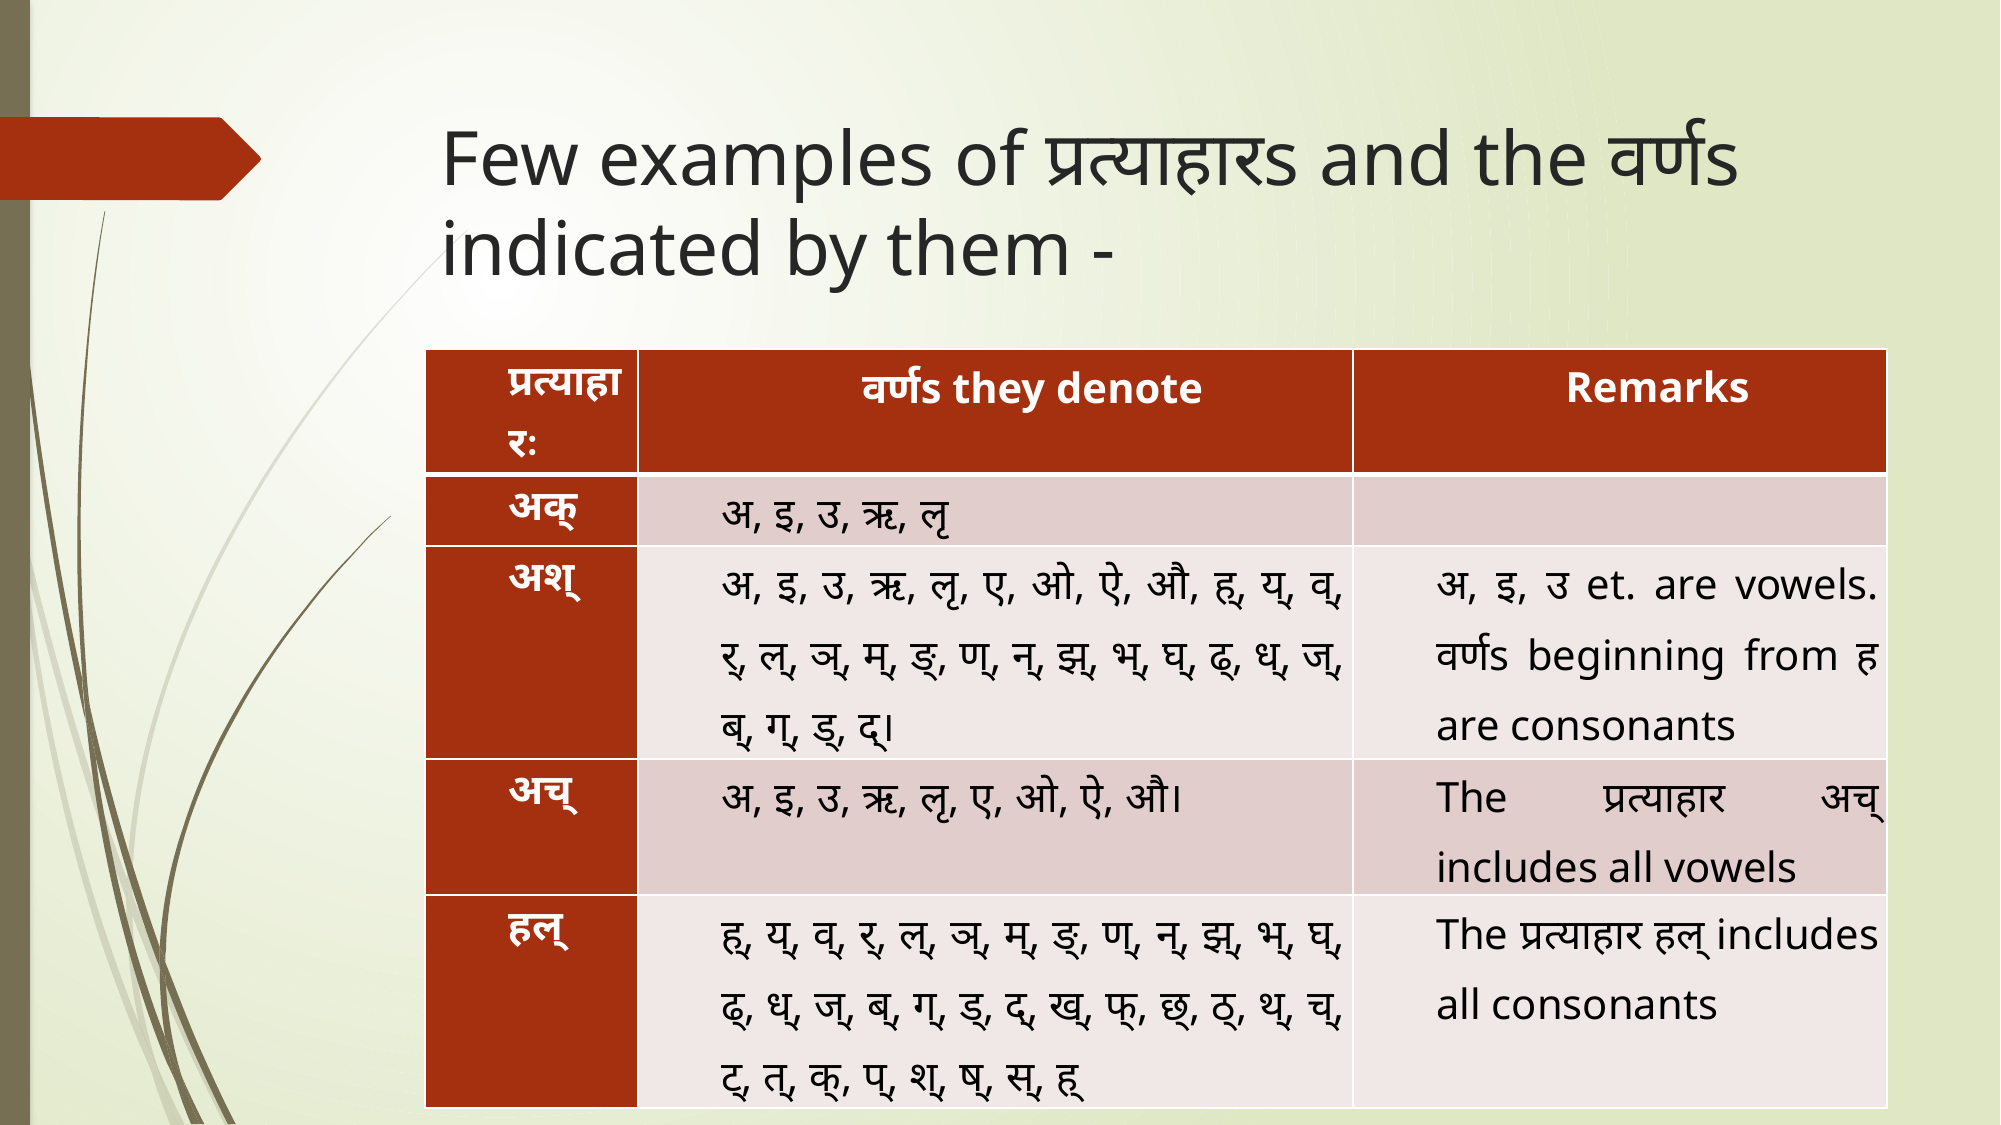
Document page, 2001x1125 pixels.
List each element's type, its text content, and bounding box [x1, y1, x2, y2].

table_cell अ, इ, उ, ऋ, लृ [639, 477, 1352, 545]
table_cell अश् [426, 547, 637, 758]
table_cell अ, इ, उ, ऋ, लृ, ए, ओ, ऐ, औ, ह्, य्, व्, र्, ल्, ञ्, म्, ङ्, ण्, न्, झ्, भ्, घ्, ढ्, ध्, ज्, ब्, ग्, ड्, द्। [639, 547, 1352, 758]
table_header Remarks [1354, 350, 1886, 472]
table_header प्रत्याहारः [426, 350, 637, 472]
table_header वर्णs they denote [639, 350, 1352, 472]
table_cell अ, इ, उ et. are vowels. वर्णs beginning from ह are consonants [1354, 547, 1886, 758]
table_cell अ, इ, उ, ऋ, लृ, ए, ओ, ऐ, औ। [639, 760, 1352, 894]
table_cell ह्, य्, व्, र्, ल्, ञ्, म्, ङ्, ण्, न्, झ्, भ्, घ्, ढ्, ध्, ज्, ब्, ग्, ड्, द्, ख्, फ्, छ्, ठ्, थ्, च्, ट्, त्, क्, प्, श्, ष्, स्, ह् [639, 896, 1352, 1107]
table_cell हल् [426, 896, 637, 1107]
title Few examples of प्रत्याहारs and the वर्णs indicated by them - [425, 102, 1888, 313]
table_cell अक् [426, 477, 637, 545]
table_cell अच् [426, 760, 637, 894]
table_cell The प्रत्याहार हल् includes all consonants [1354, 896, 1886, 1107]
table_cell The प्रत्याहार अच् includes all vowels [1354, 760, 1886, 894]
table_cell [1354, 477, 1886, 545]
